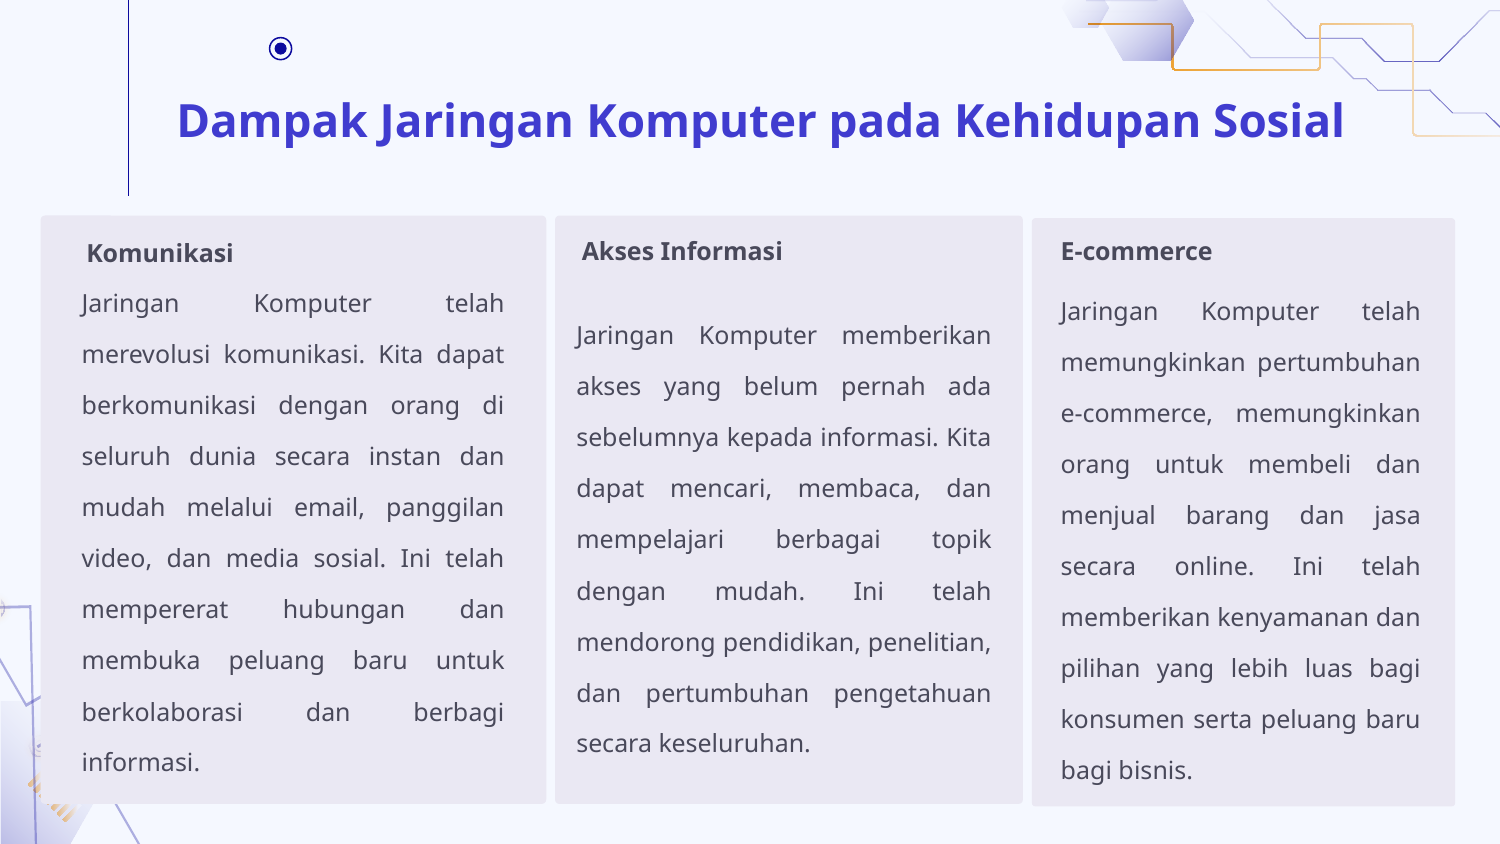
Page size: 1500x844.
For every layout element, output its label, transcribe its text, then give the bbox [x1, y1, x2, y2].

text_box E-commerce [1060, 215, 1233, 274]
text_box [555, 215, 1023, 804]
text_box Komunikasi [86, 217, 269, 266]
text_box Akses Informasi [581, 215, 806, 275]
title Dampak Jaringan Komputer pada Kehidupan Sosial [69, 31, 1452, 156]
text_box [1031, 218, 1456, 807]
text_box Jaringan Komputer telah memungkinkan pertumbuhan e-commerce, memungkinkan orang untuk membeli dan menjual barang dan jasa secara online. Ini telah memberikan kenyamanan dan pilihan yang lebih luas bagi konsumen serta peluang baru bagi bisnis. [1060, 274, 1422, 750]
text_box Jaringan Komputer memberikan akses yang belum pernah ada sebelumnya kepada informasi. Kita dapat mencari, membaca, dan mempelajari berbagai topik dengan mudah. Ini telah mendorong pendidikan, penelitian, dan pertumbuhan pengetahuan secara keseluruhan. [576, 298, 993, 721]
text_box Jaringan Komputer telah merevolusi komunikasi. Kita dapat berkomunikasi dengan orang di seluruh dunia secara instan dan mudah melalui email, panggilan video, dan media sosial. Ini telah mempererat hubungan dan membuka peluang baru untuk berkolaborasi dan berbagi informasi. [81, 266, 506, 787]
text_box [40, 215, 547, 804]
